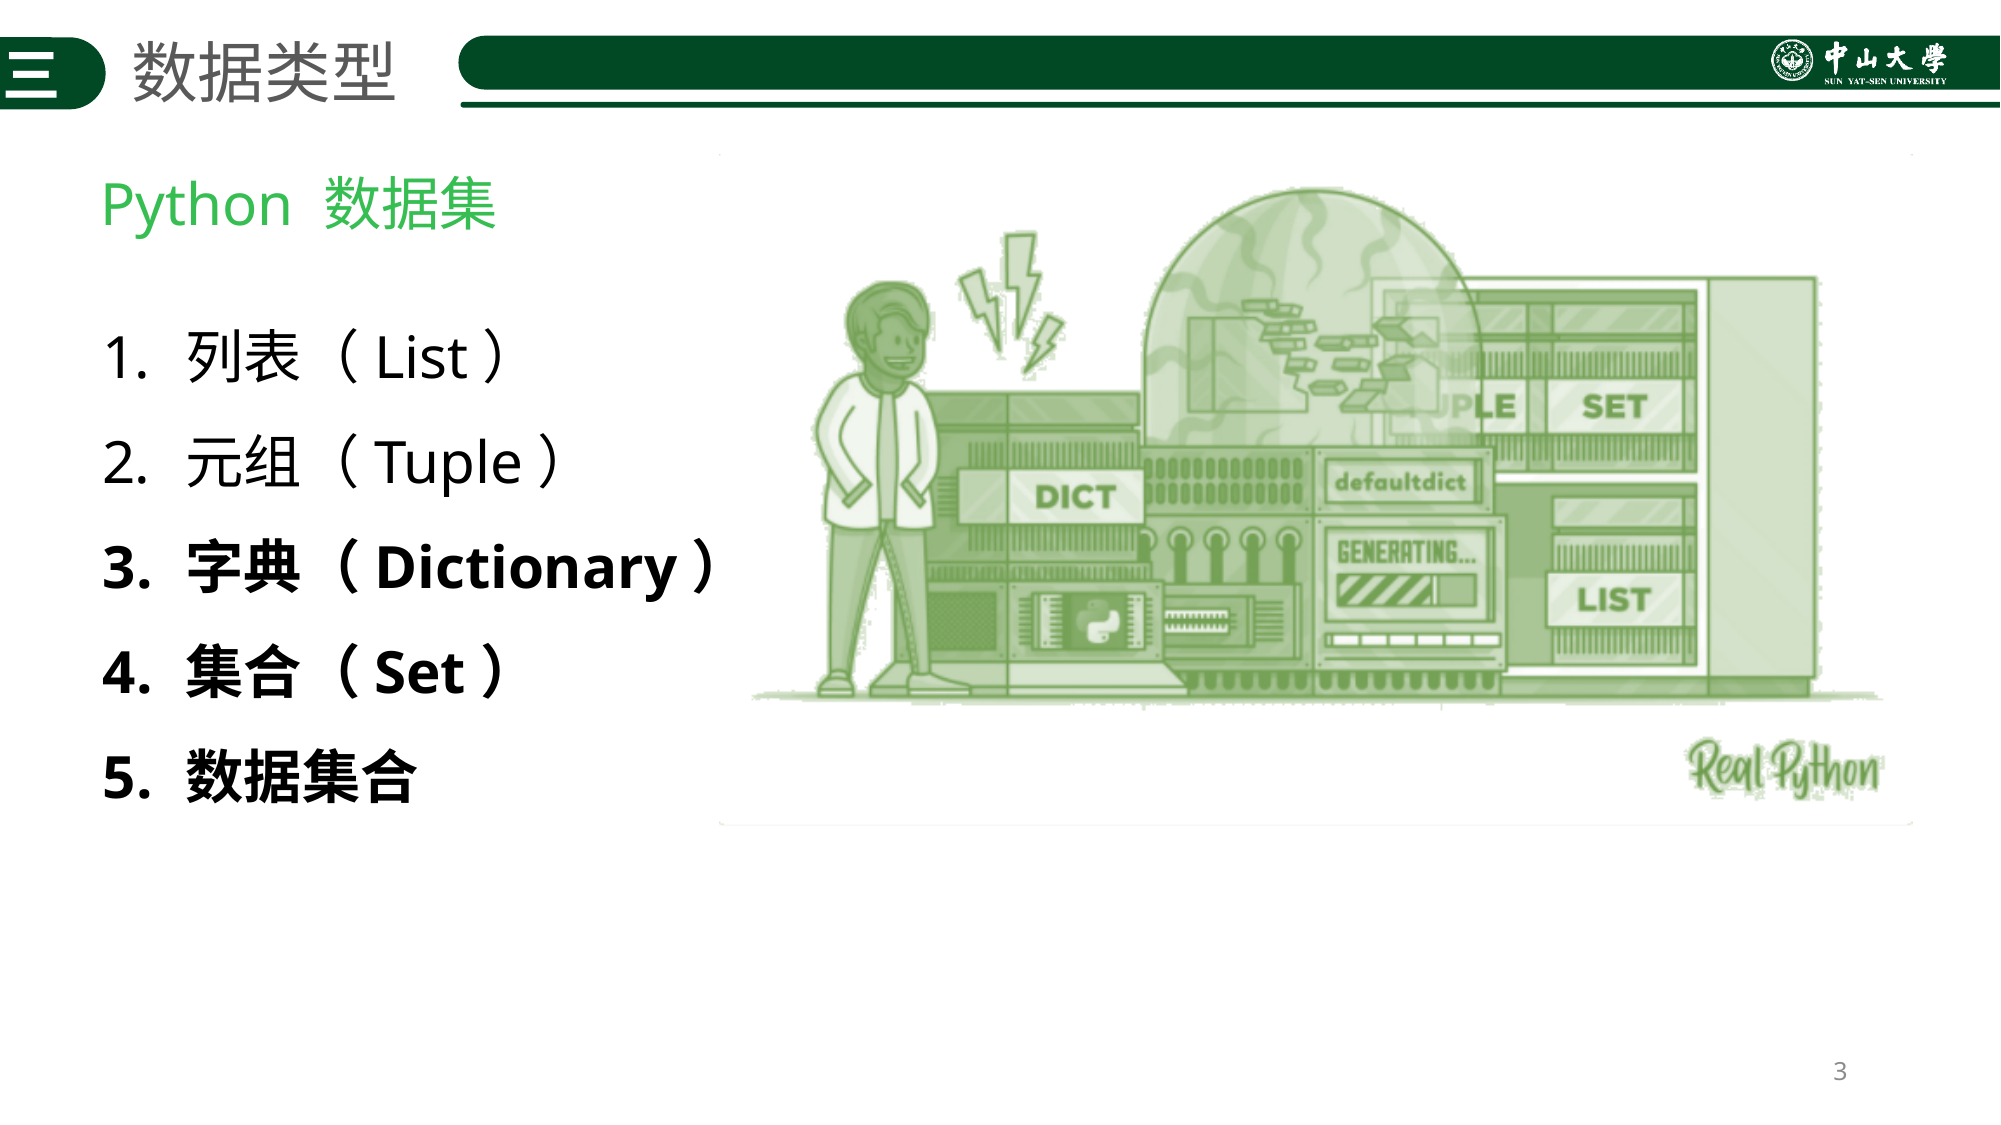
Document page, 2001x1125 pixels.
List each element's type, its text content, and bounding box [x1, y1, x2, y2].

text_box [458, 35, 2000, 108]
text_box 三 [0, 36, 107, 111]
slide_number 3 [1412, 1042, 1863, 1103]
text_box Python 数据集 [85, 160, 513, 245]
text_box 列表（List） 元组（Tuple） 字典（Dictionary） 集合（Set） 数据集合 [87, 277, 719, 818]
picture [719, 154, 1913, 829]
picture [1760, 28, 1969, 102]
text_box 数据类型 [116, 23, 414, 119]
